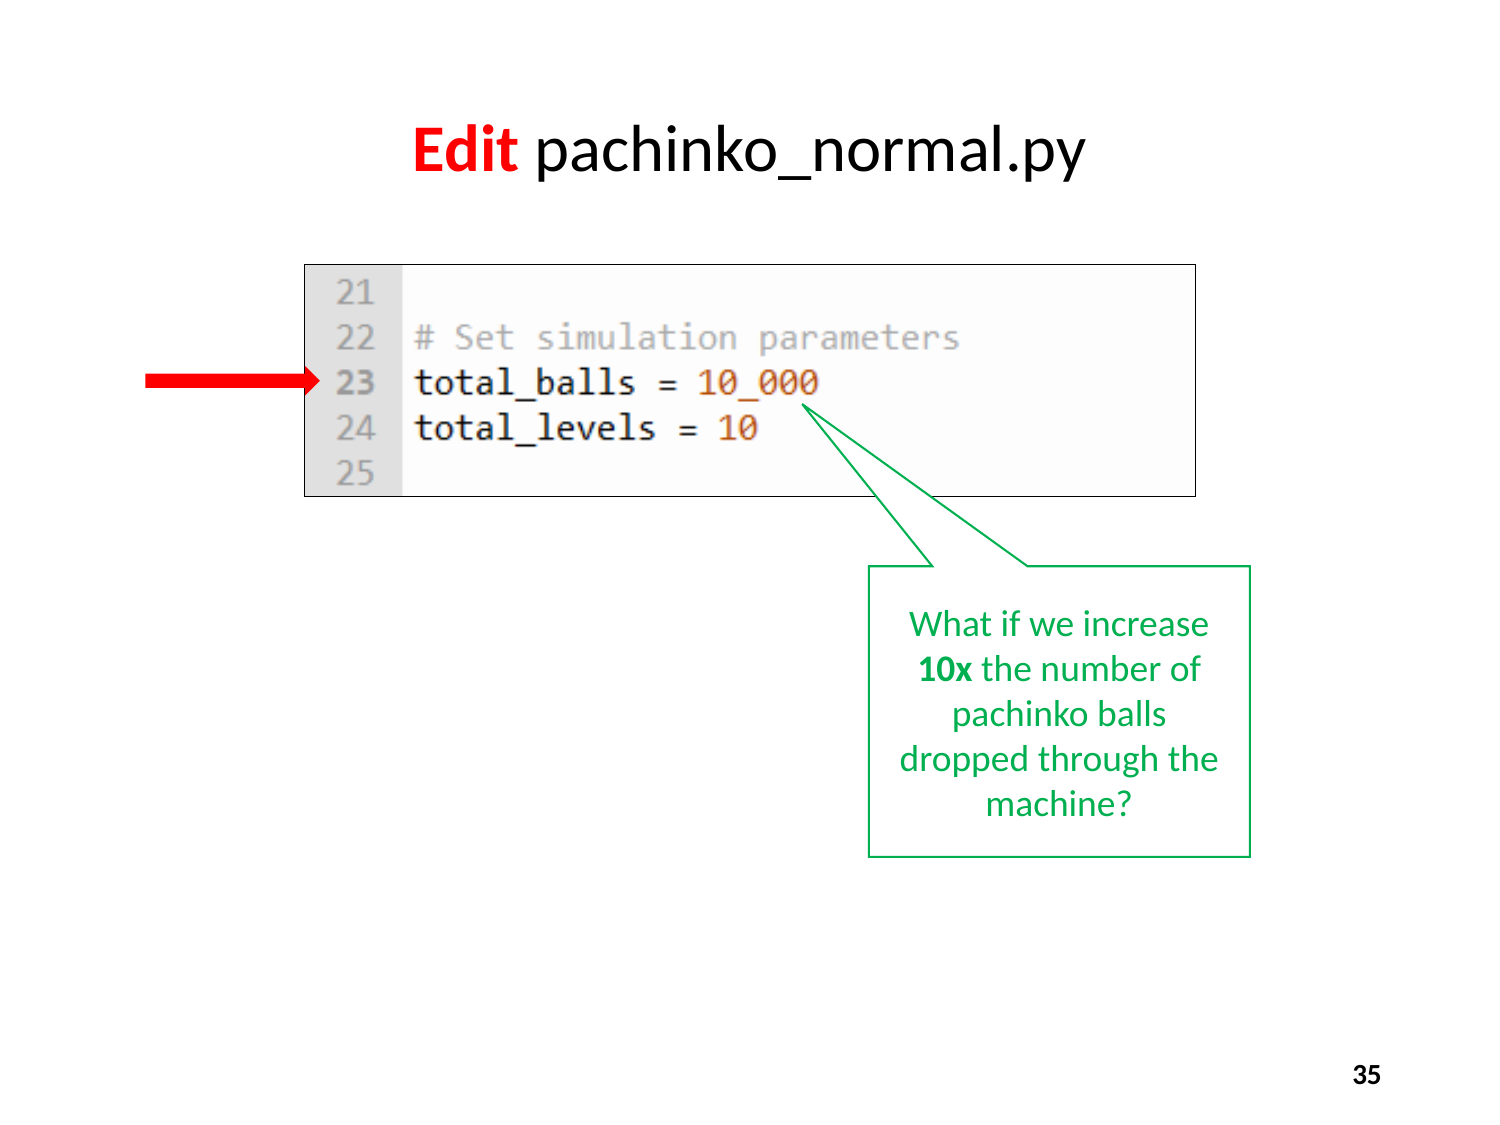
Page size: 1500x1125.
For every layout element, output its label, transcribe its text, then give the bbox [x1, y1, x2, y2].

title Edit pachinko_normal.py [103, 59, 1397, 241]
text_box What if we increase 10x the number of pachinko balls dropped through the machine? [867, 497, 1251, 858]
slide_number 35 [1059, 1042, 1397, 1103]
text_box [145, 373, 304, 388]
picture [304, 264, 1196, 497]
